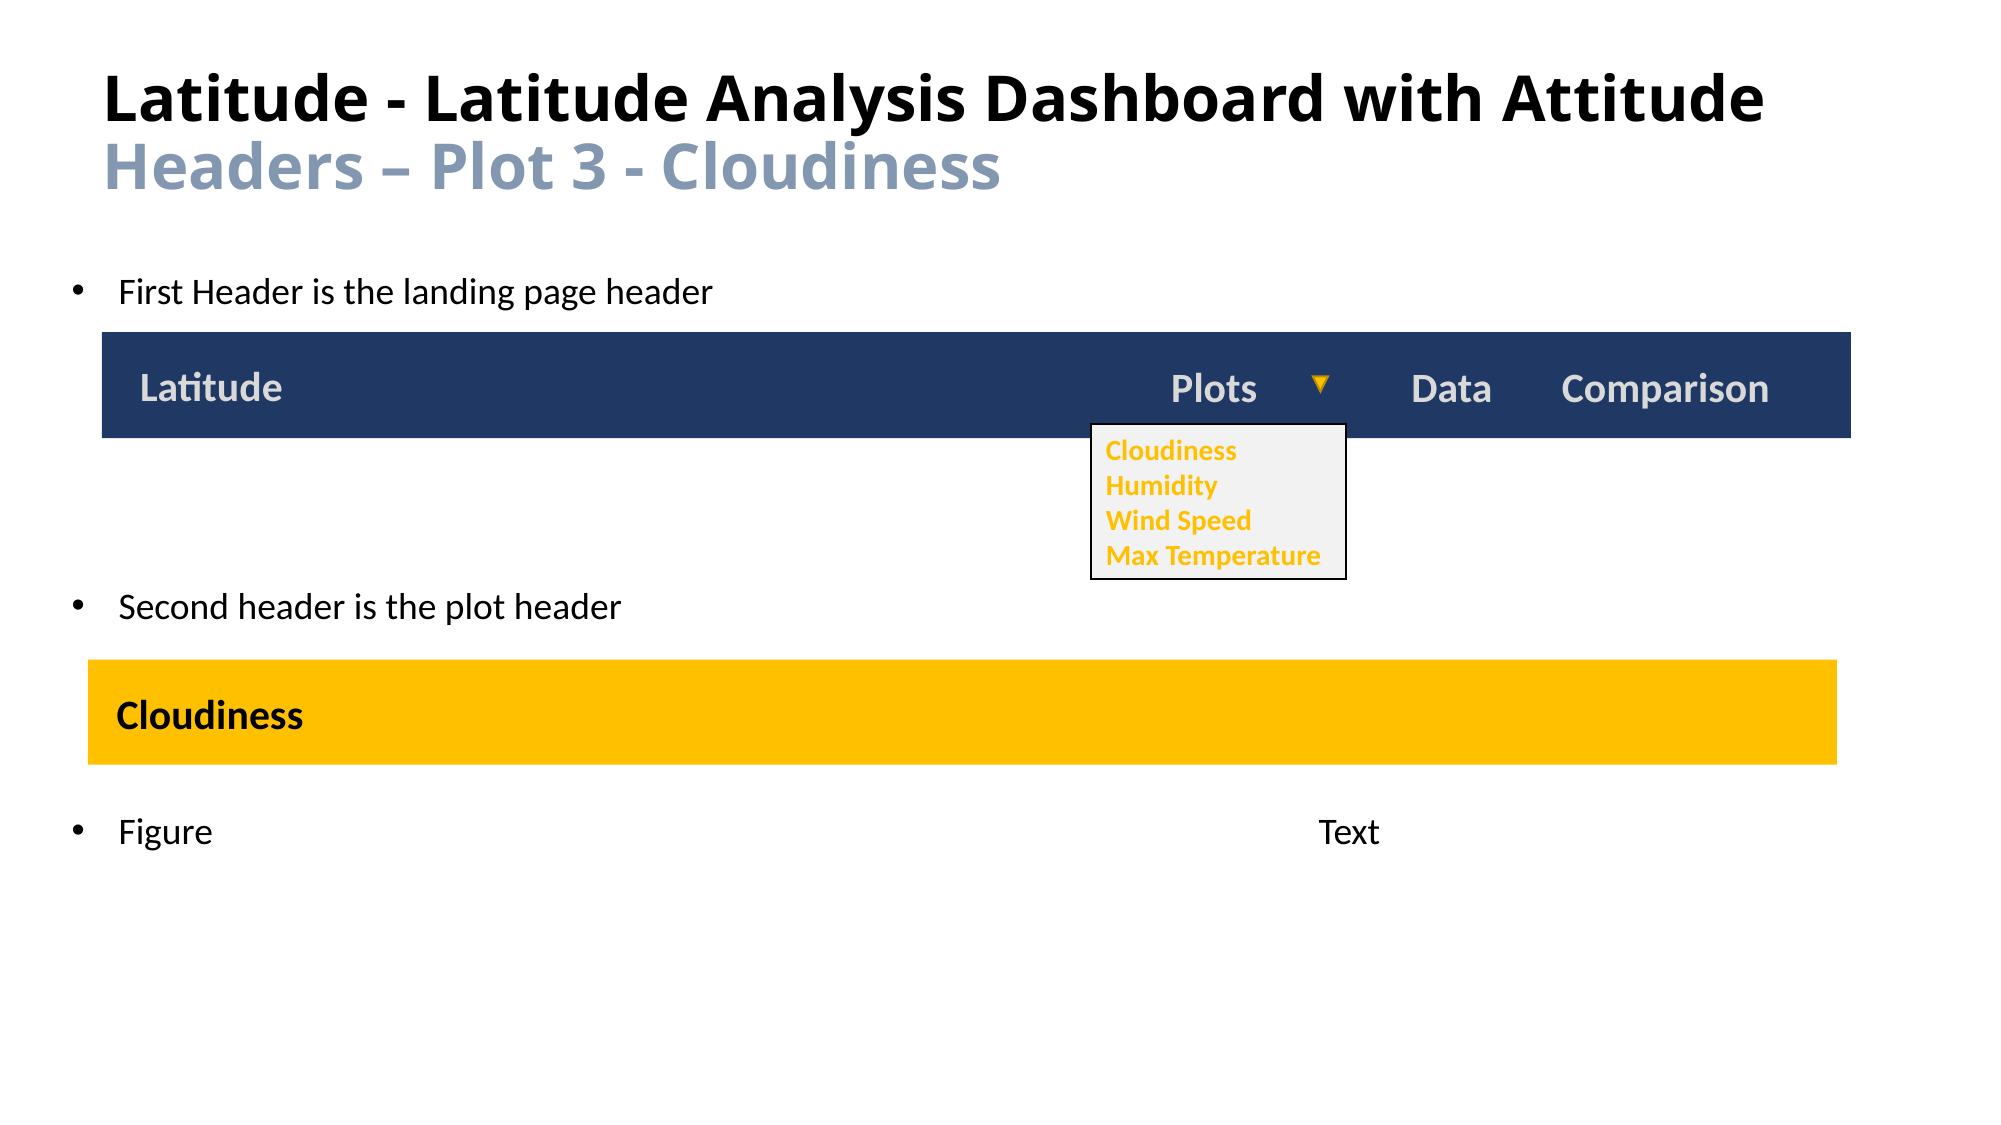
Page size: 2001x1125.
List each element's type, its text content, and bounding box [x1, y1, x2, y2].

text_box First Header is the landing page header Second header is the plot header Figure Text [56, 259, 1956, 859]
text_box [101, 332, 1851, 581]
title Latitude - Latitude Analysis Dashboard with Attitude Headers – Plot 3 - Cloudiness [87, 26, 1813, 244]
text_box Cloudiness [101, 680, 777, 745]
text_box [87, 659, 1837, 765]
